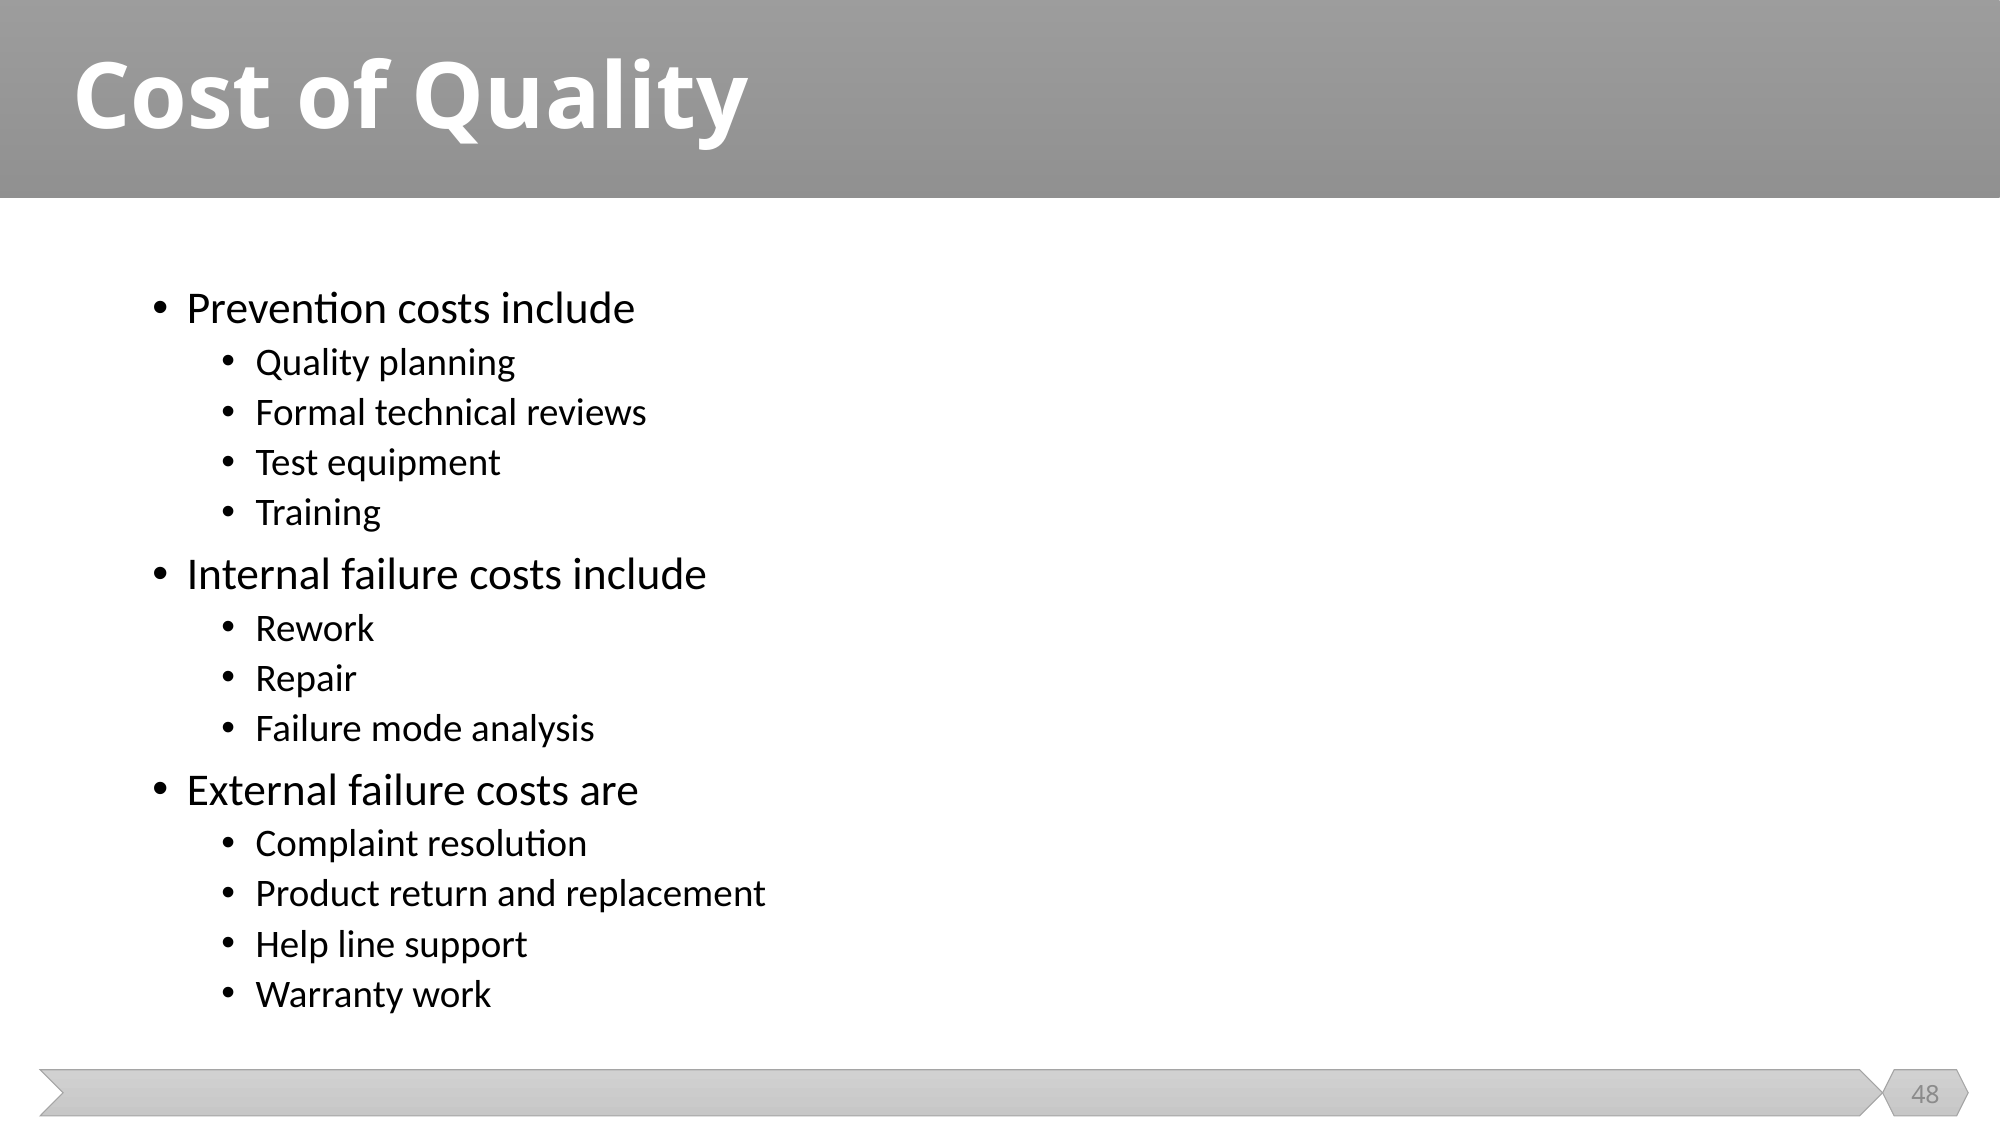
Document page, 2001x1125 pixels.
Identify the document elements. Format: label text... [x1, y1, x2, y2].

title Cost of Quality [56, 0, 1969, 199]
list Prevention costs include Quality planning Formal technical reviews Test equipment Training Internal failure costs include Rework Repair Failure mode analysis External failure costs are Complaint resolution Product return and replacement Help line support Warranty work [137, 277, 1863, 1027]
slide_number 48 [1882, 1065, 1969, 1125]
